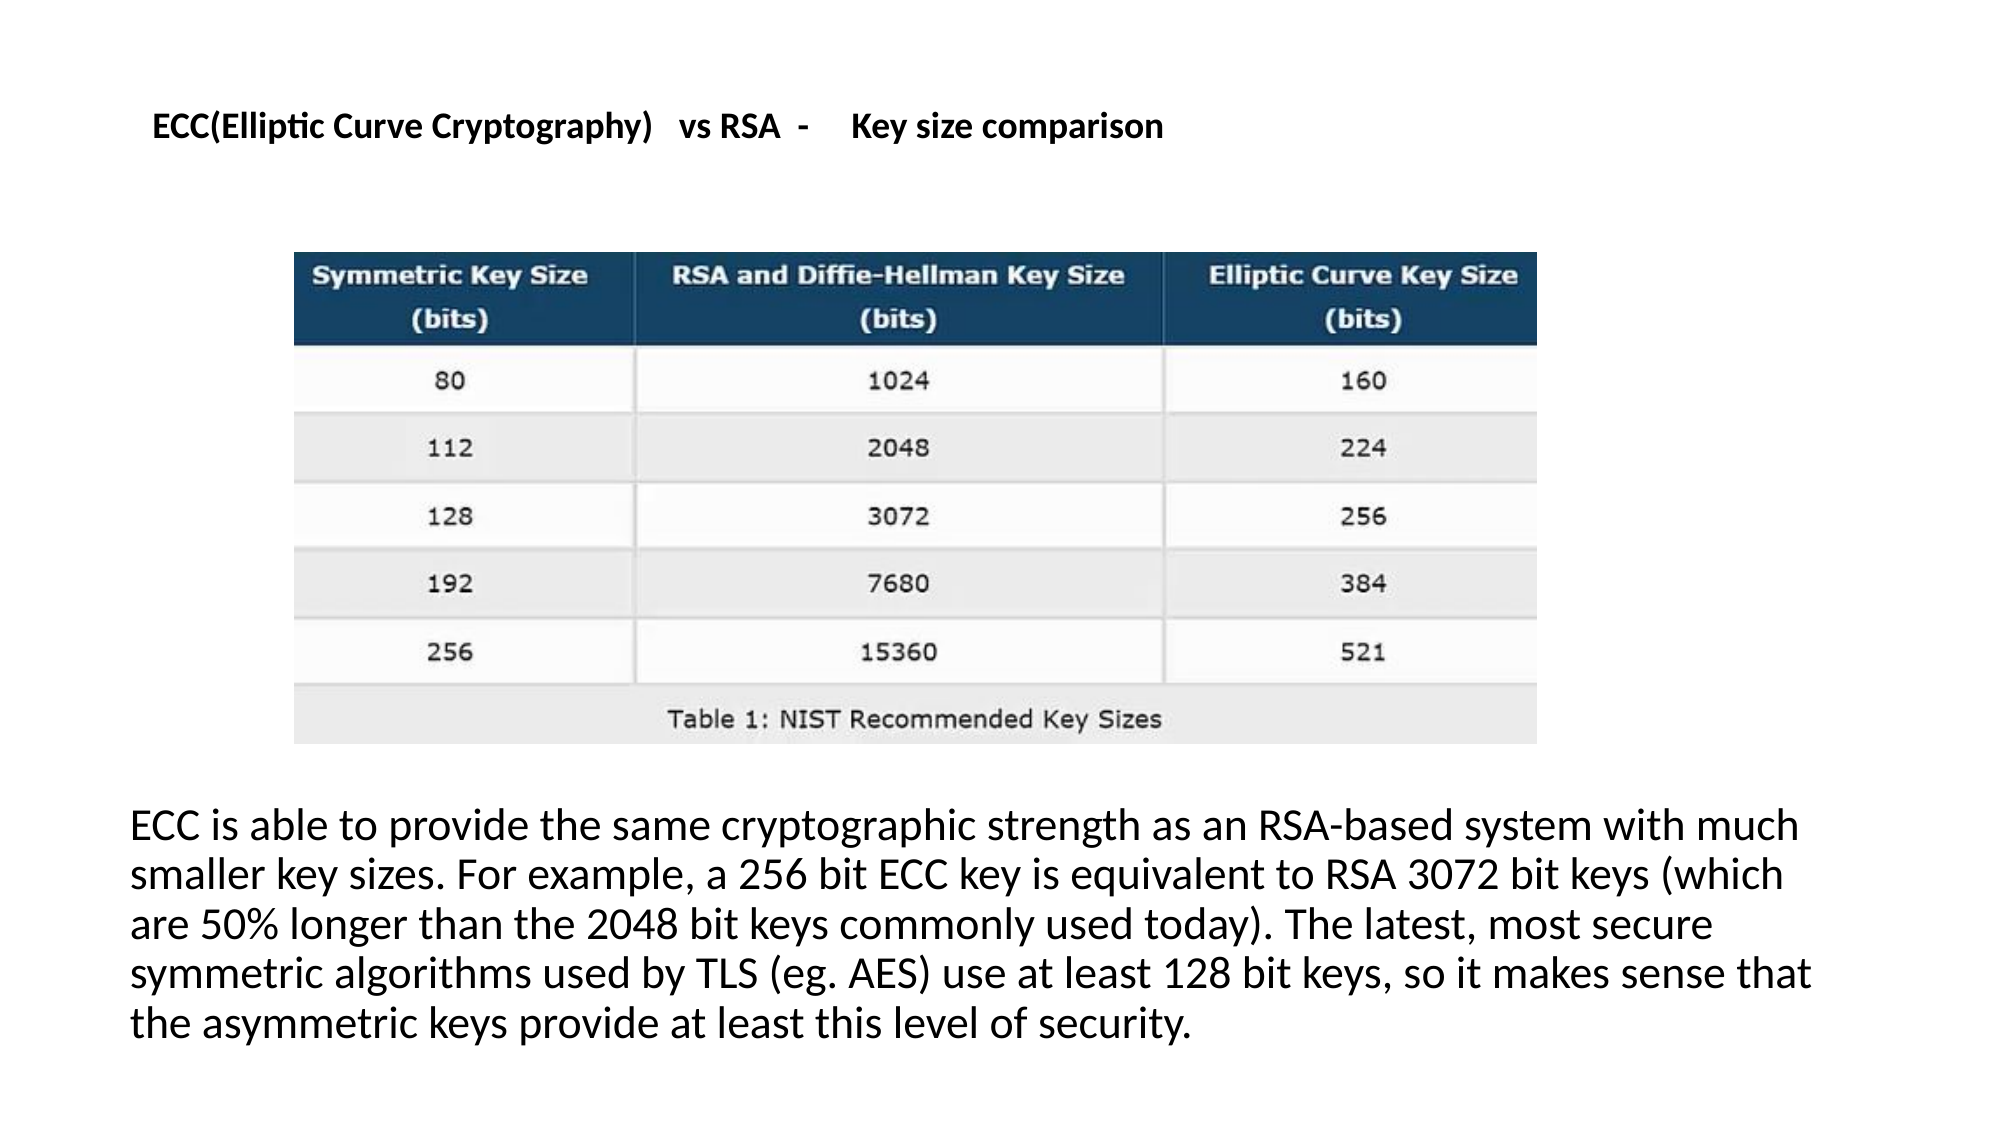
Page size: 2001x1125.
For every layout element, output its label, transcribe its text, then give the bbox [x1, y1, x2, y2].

picture [294, 252, 1537, 744]
title ECC(Elliptic Curve Cryptography) vs RSA - Key size comparison [137, 59, 1863, 187]
list ECC is able to provide the same cryptographic strength as an RSA-based system with much smaller key sizes. For example, a 256 bit ECC key is equivalent to RSA 3072 bit keys (which are 50% longer than the 2048 bit keys commonly used today). The latest, most secure symmetric algorithms used by TLS (eg. AES) use at least 128 bit keys, so it makes sense that the asymmetric keys provide at least this level of security. [114, 200, 1840, 1085]
